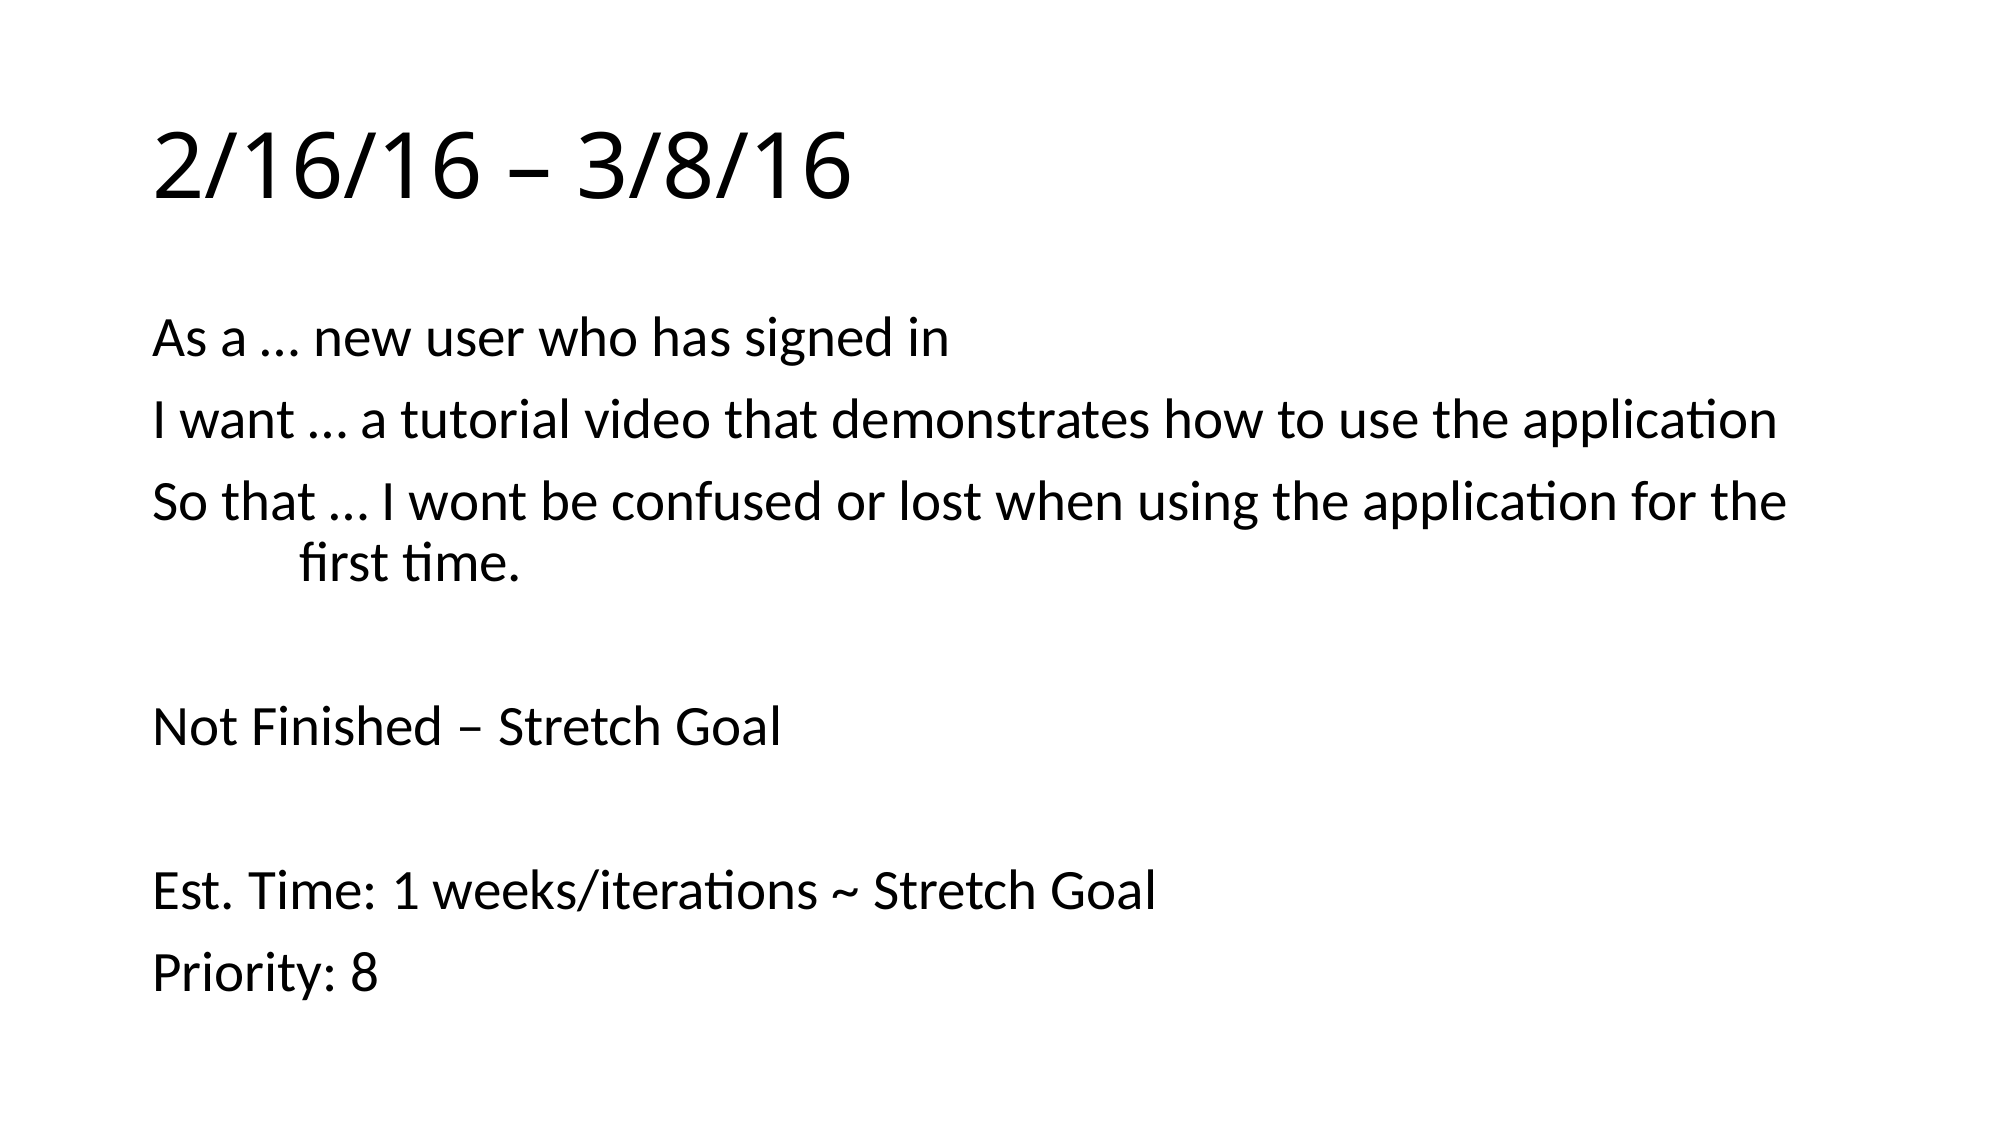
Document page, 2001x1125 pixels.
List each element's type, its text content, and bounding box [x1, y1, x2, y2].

list As a … new user who has signed in I want … a tutorial video that demonstrates how to use the application So that … I wont be confused or lost when using the application for the first time. Not Finished – Stretch Goal Est. Time: 1 weeks/iterations ~ Stretch Goal Priority: 8 [137, 299, 1863, 1014]
title 2/16/16 – 3/8/16 [137, 59, 1863, 278]
